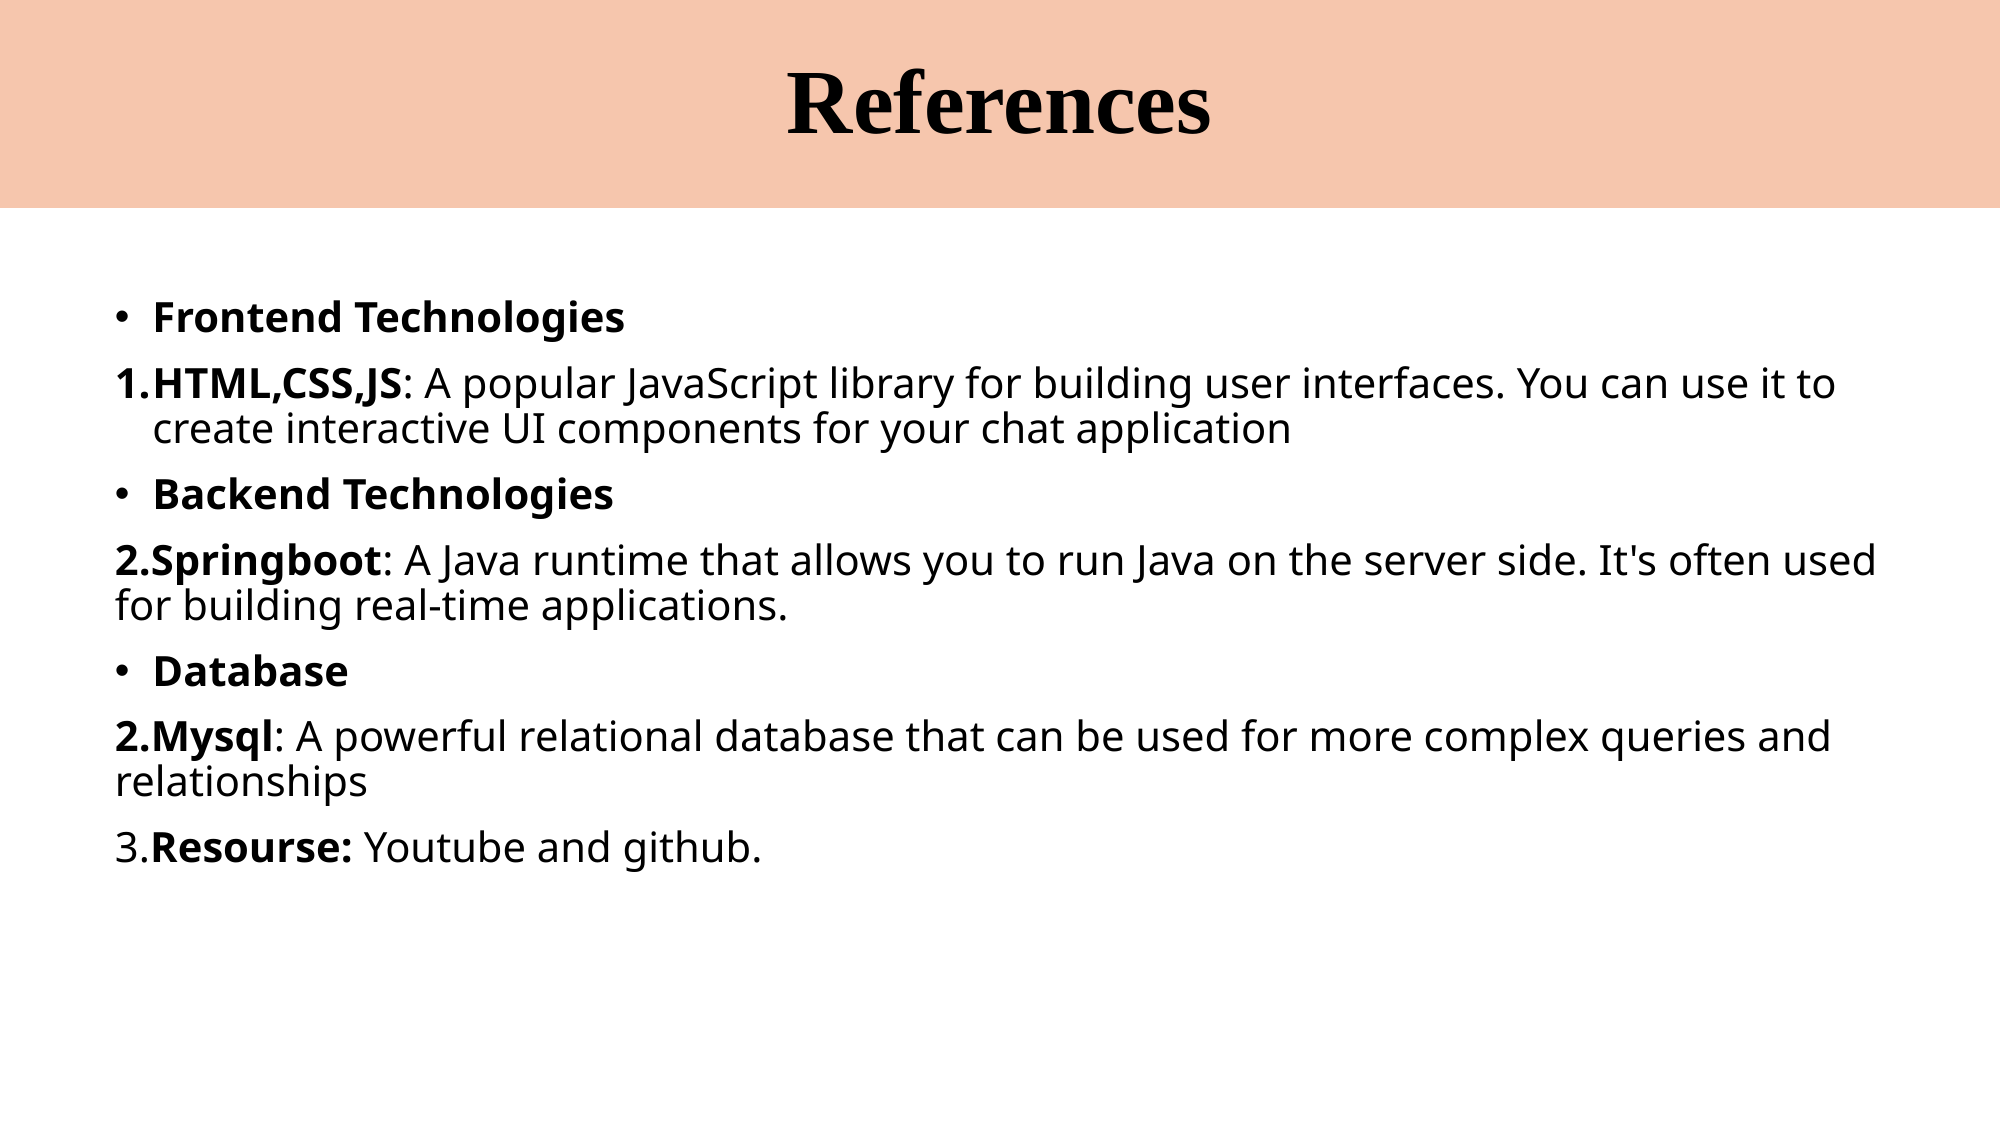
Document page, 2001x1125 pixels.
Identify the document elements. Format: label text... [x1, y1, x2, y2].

list Frontend Technologies HTML,CSS,JS: A popular JavaScript library for building user interfaces. You can use it to create interactive UI components for your chat application Backend Technologies 2.Springboot: A Java runtime that allows you to run Java on the server side. It's often used for building real-time applications. Database 2.Mysql: A powerful relational database that can be used for more complex queries and relationships 3.Resourse: Youtube and github. [99, 288, 1955, 1113]
title References [0, 0, 2000, 208]
